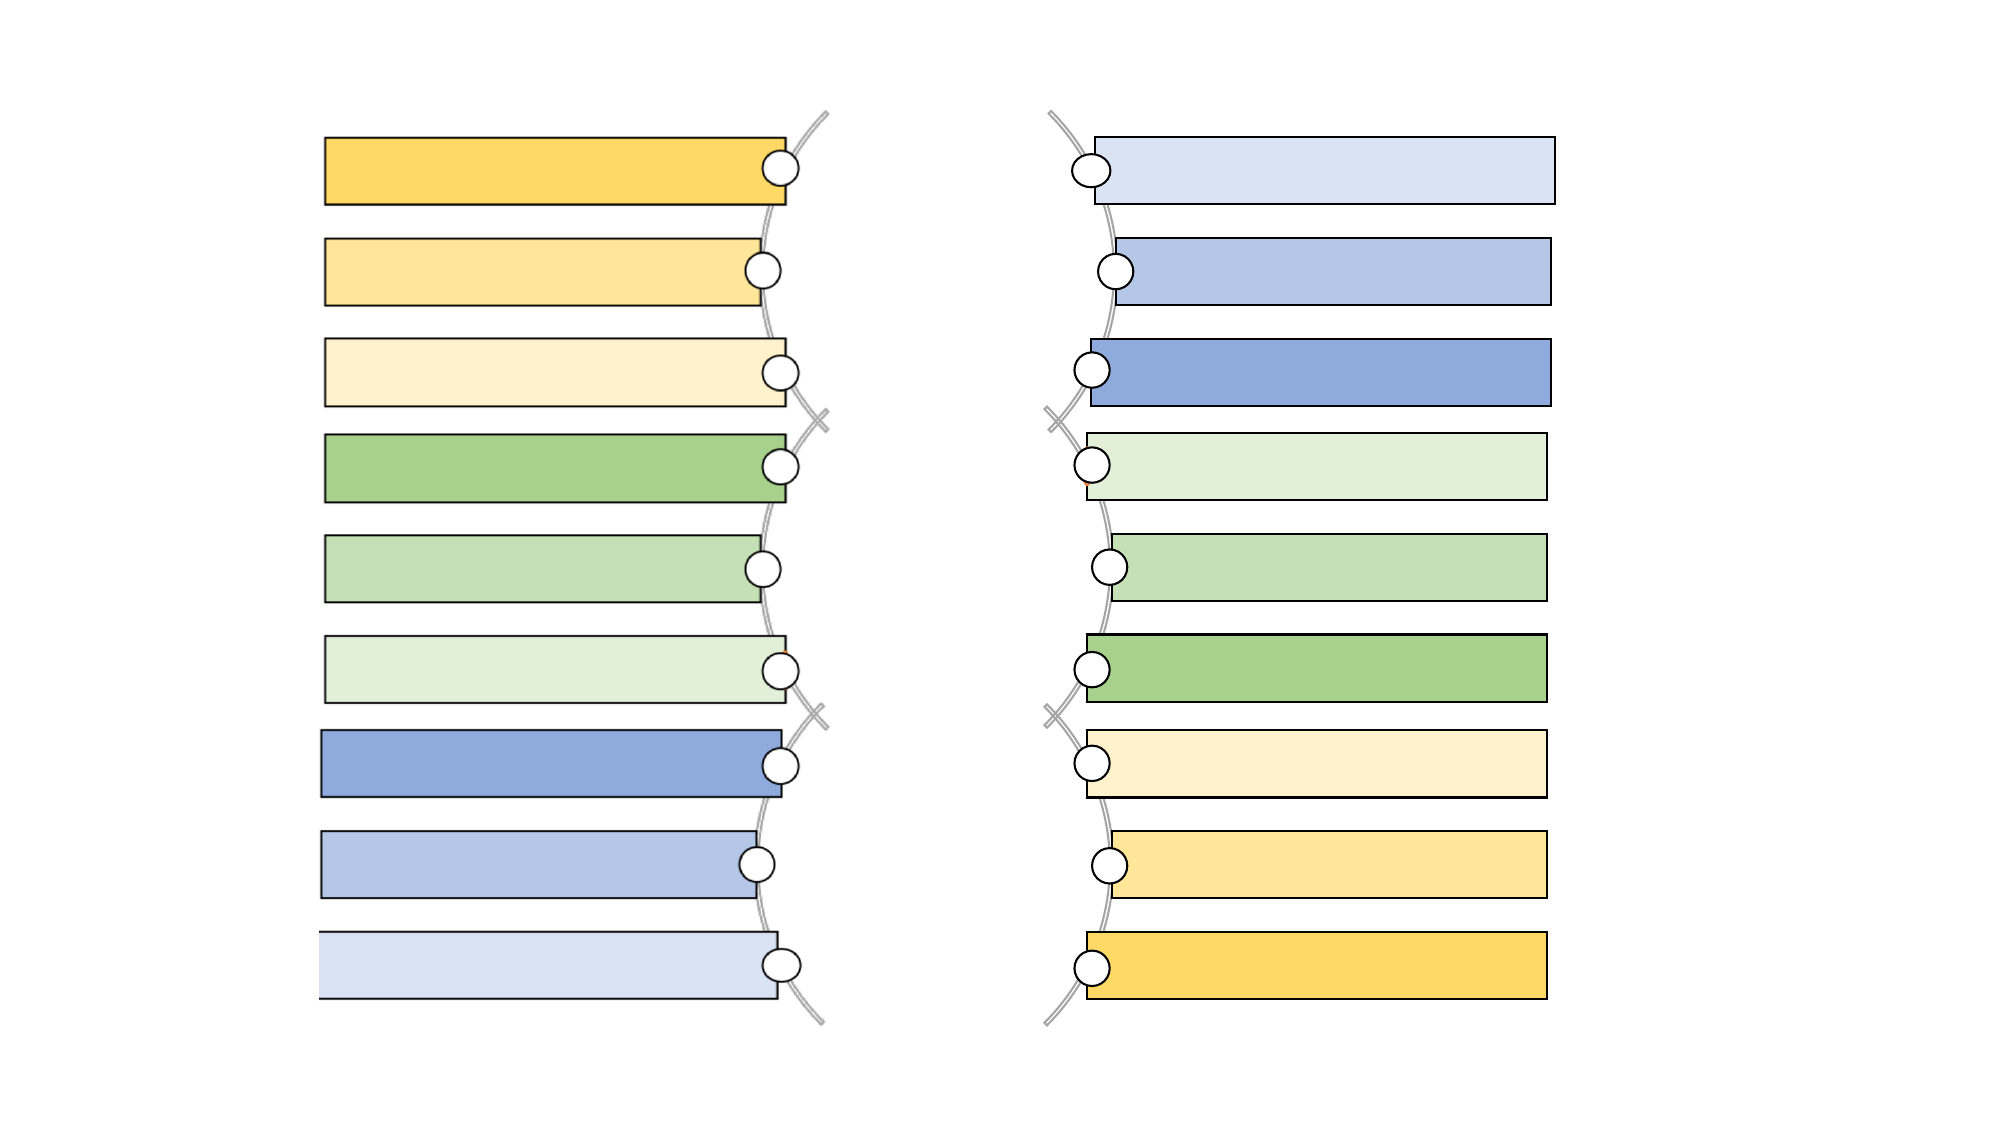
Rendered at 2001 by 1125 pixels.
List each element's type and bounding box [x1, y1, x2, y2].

text_box [1039, 103, 1556, 1034]
picture [318, 105, 832, 1034]
